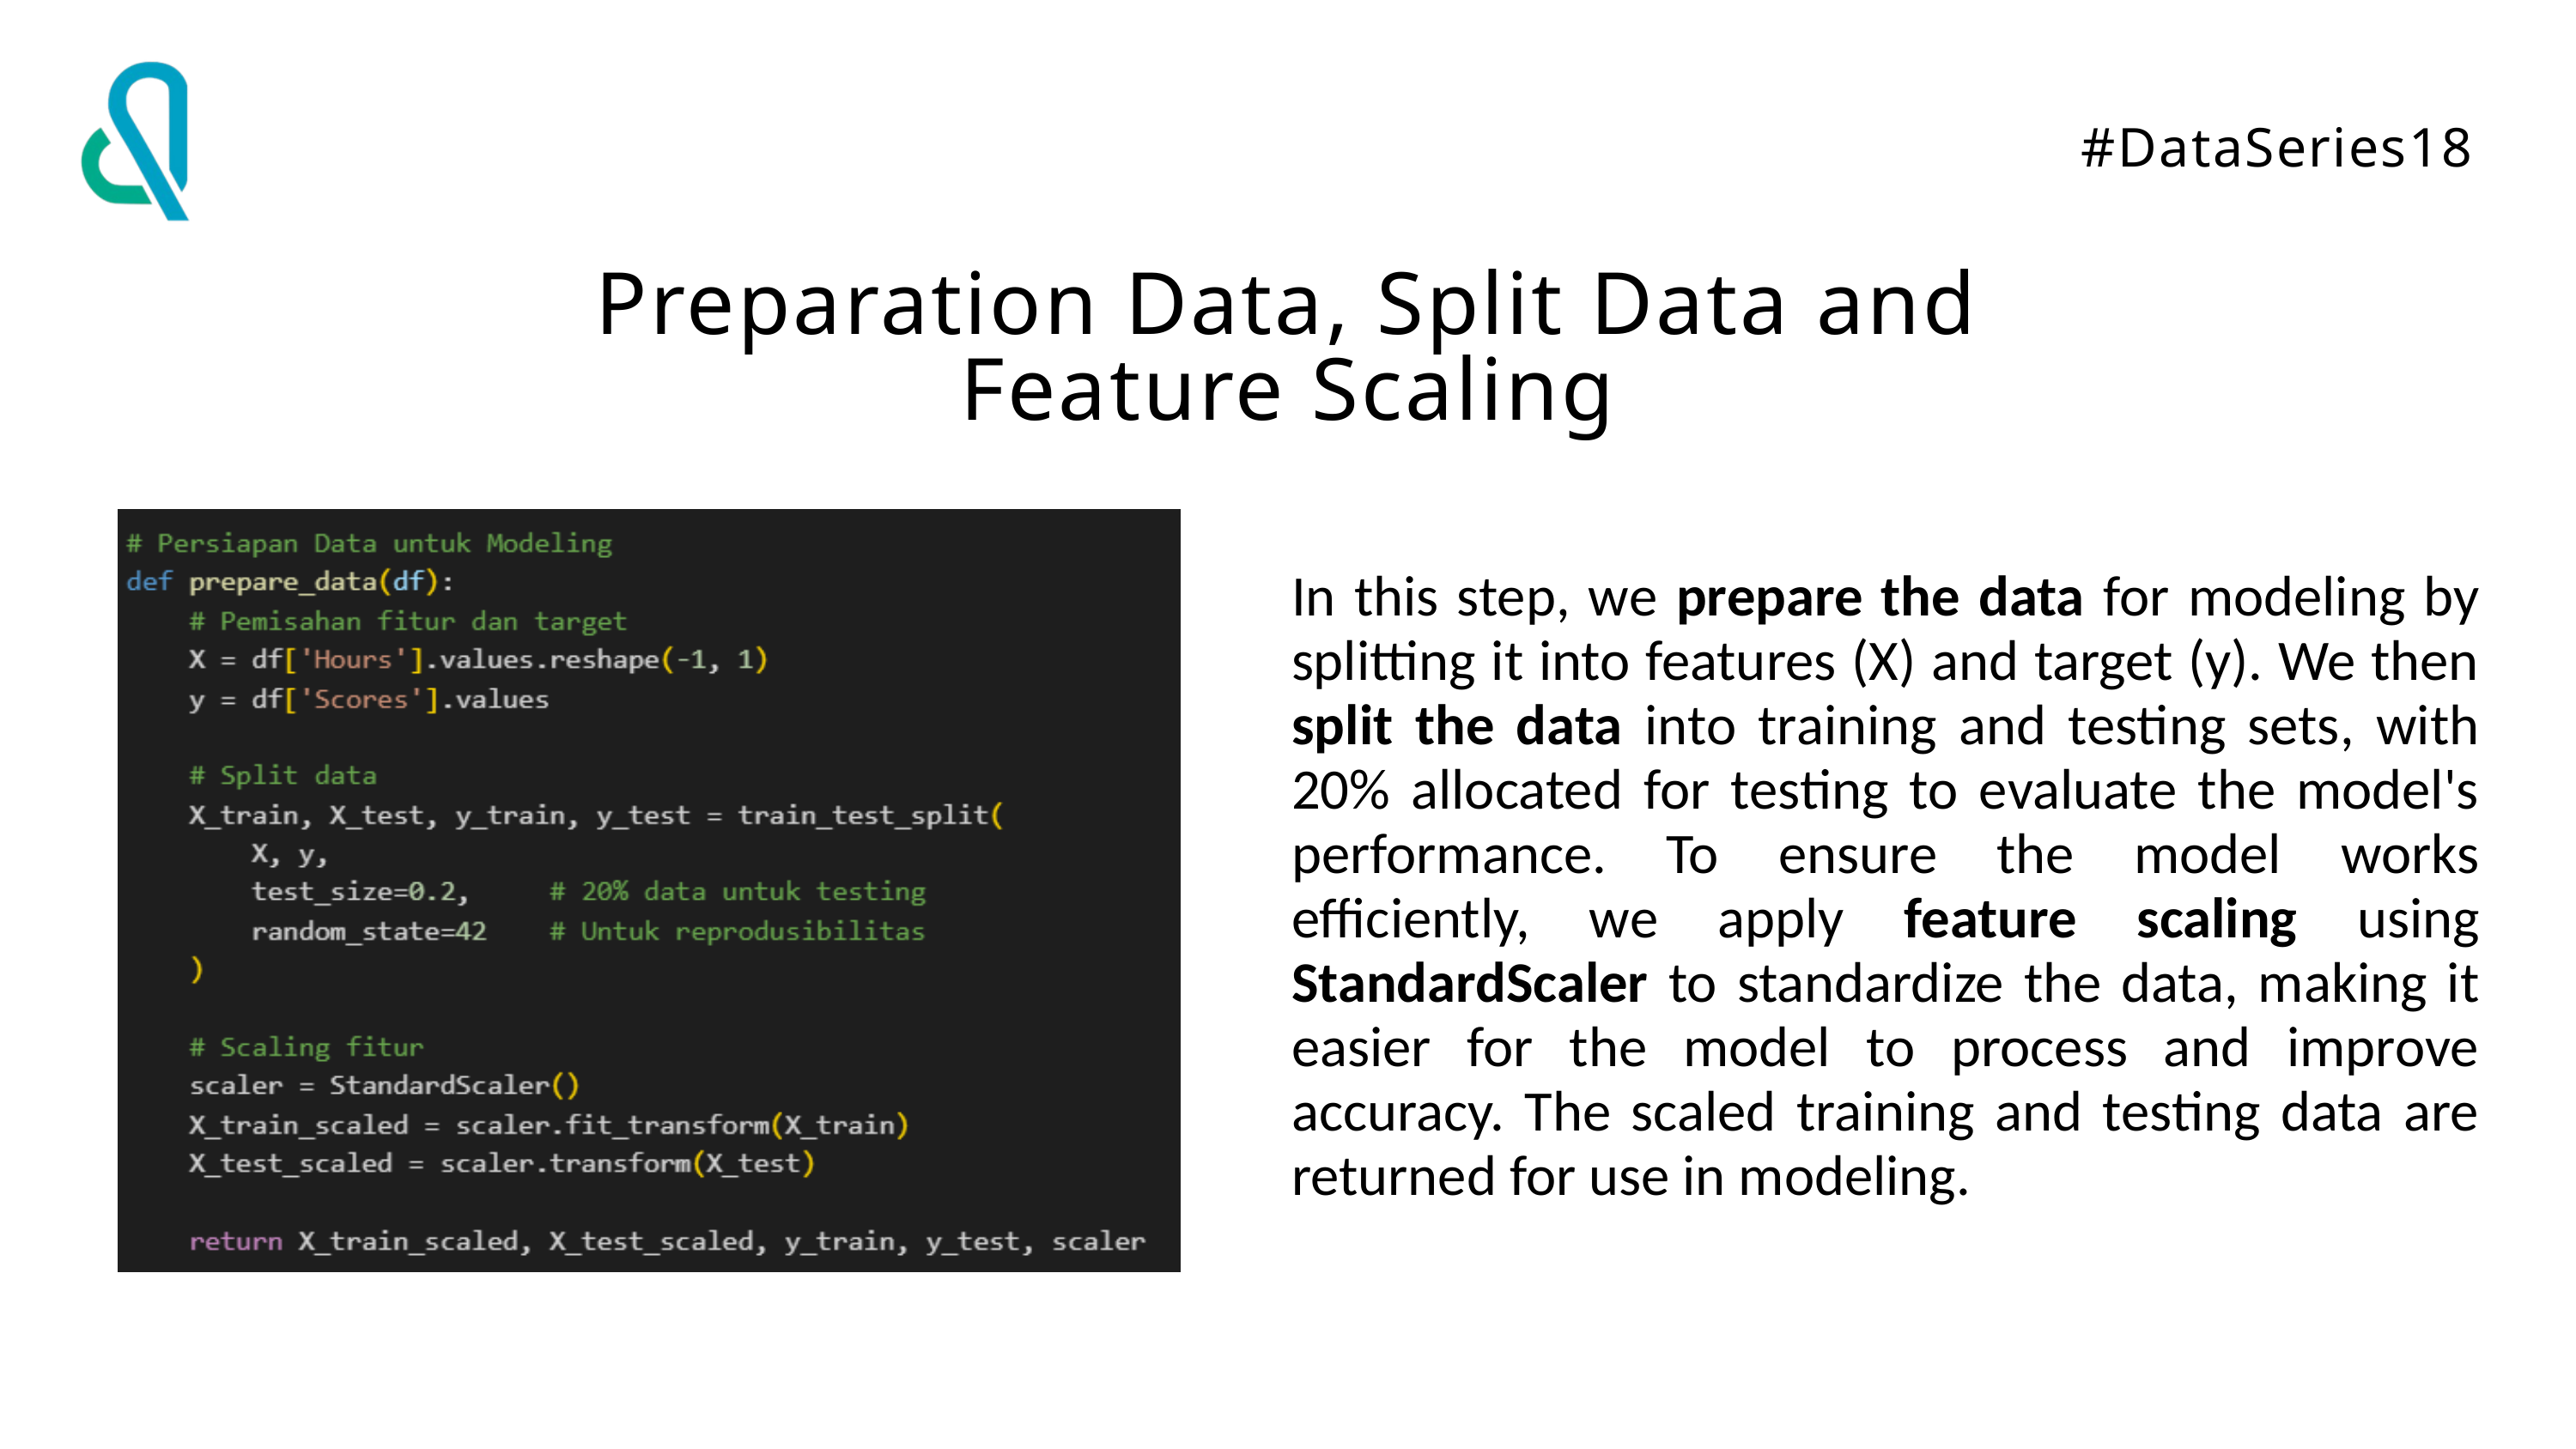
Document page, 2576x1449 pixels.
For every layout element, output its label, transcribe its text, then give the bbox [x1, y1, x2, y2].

picture [118, 509, 1182, 1272]
text_box [54, 54, 236, 236]
text_box Preparation Data, Split Data and Feature Scaling [571, 265, 2005, 438]
text_box In this step, we prepare the data for modeling by splitting it into features (X) and target (y). We then split the data into training and testing sets, with 20% allocated for testing to evaluate the model's performance. To ensure the model works efficiently, we apply feature scaling using StandardScaler to standardize the data, making it easier for the model to process and improve accuracy. The scaled training and testing data are returned for use in modeling. [1291, 563, 2481, 1208]
text_box #DataSeries18 [2071, 113, 2483, 179]
